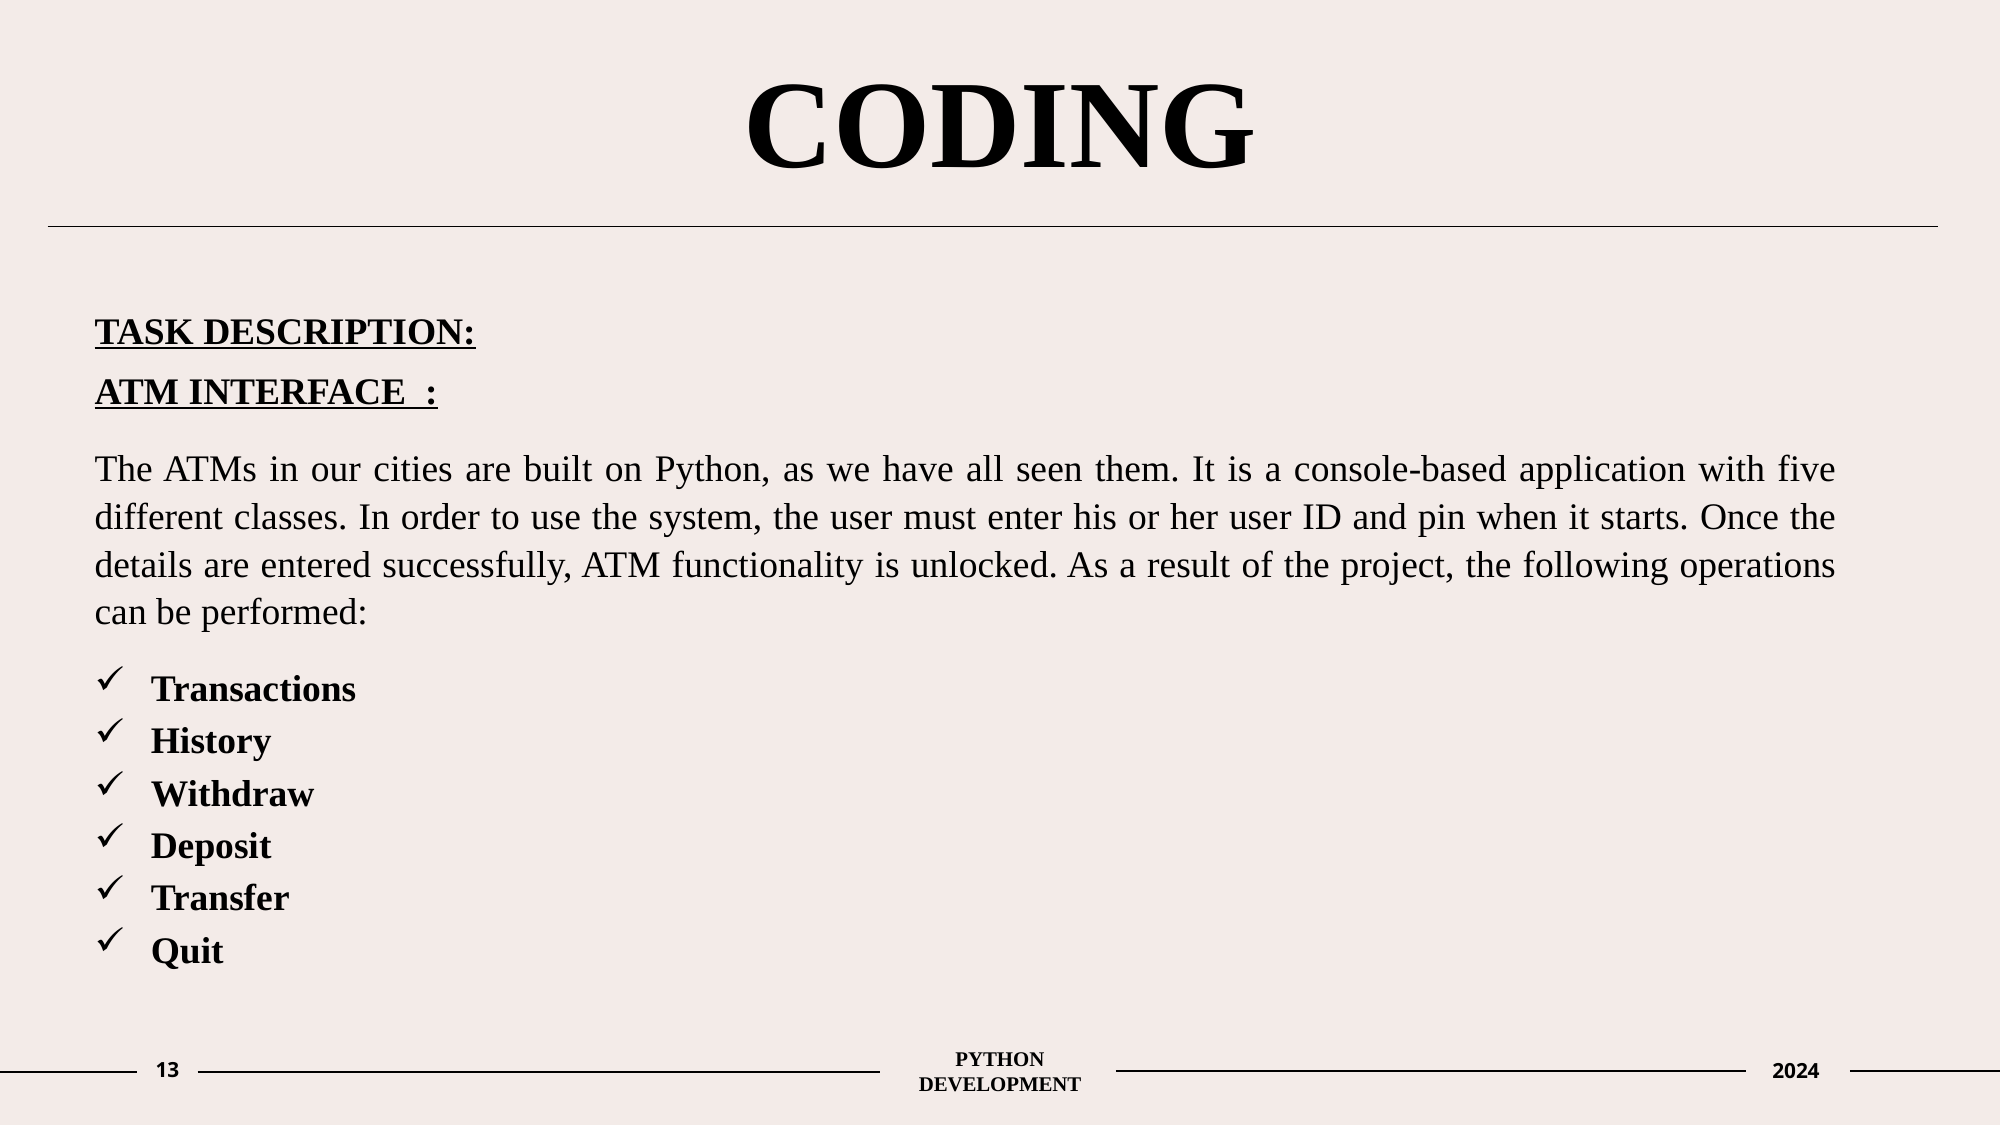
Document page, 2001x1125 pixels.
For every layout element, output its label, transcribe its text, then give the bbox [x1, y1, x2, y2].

slide_number 13 [137, 1050, 198, 1091]
list TASK DESCRIPTION: ATM INTERFACE : The ATMs in our cities are built on Python, as we have all seen them. It is a console-based application with five different classes. In order to use the system, the user must enter his or her user ID and pin when it starts. Once the details are entered successfully, ATM functionality is unlocked. As a result of the project, the following operations can be performed: Transactions History Withdraw Deposit Transfer Quit [79, 296, 1884, 980]
slide_number 2024 [1743, 1050, 1849, 1091]
footer PYTHON DEVELOPMENT [879, 1050, 1120, 1091]
title CODING [187, 35, 1813, 202]
